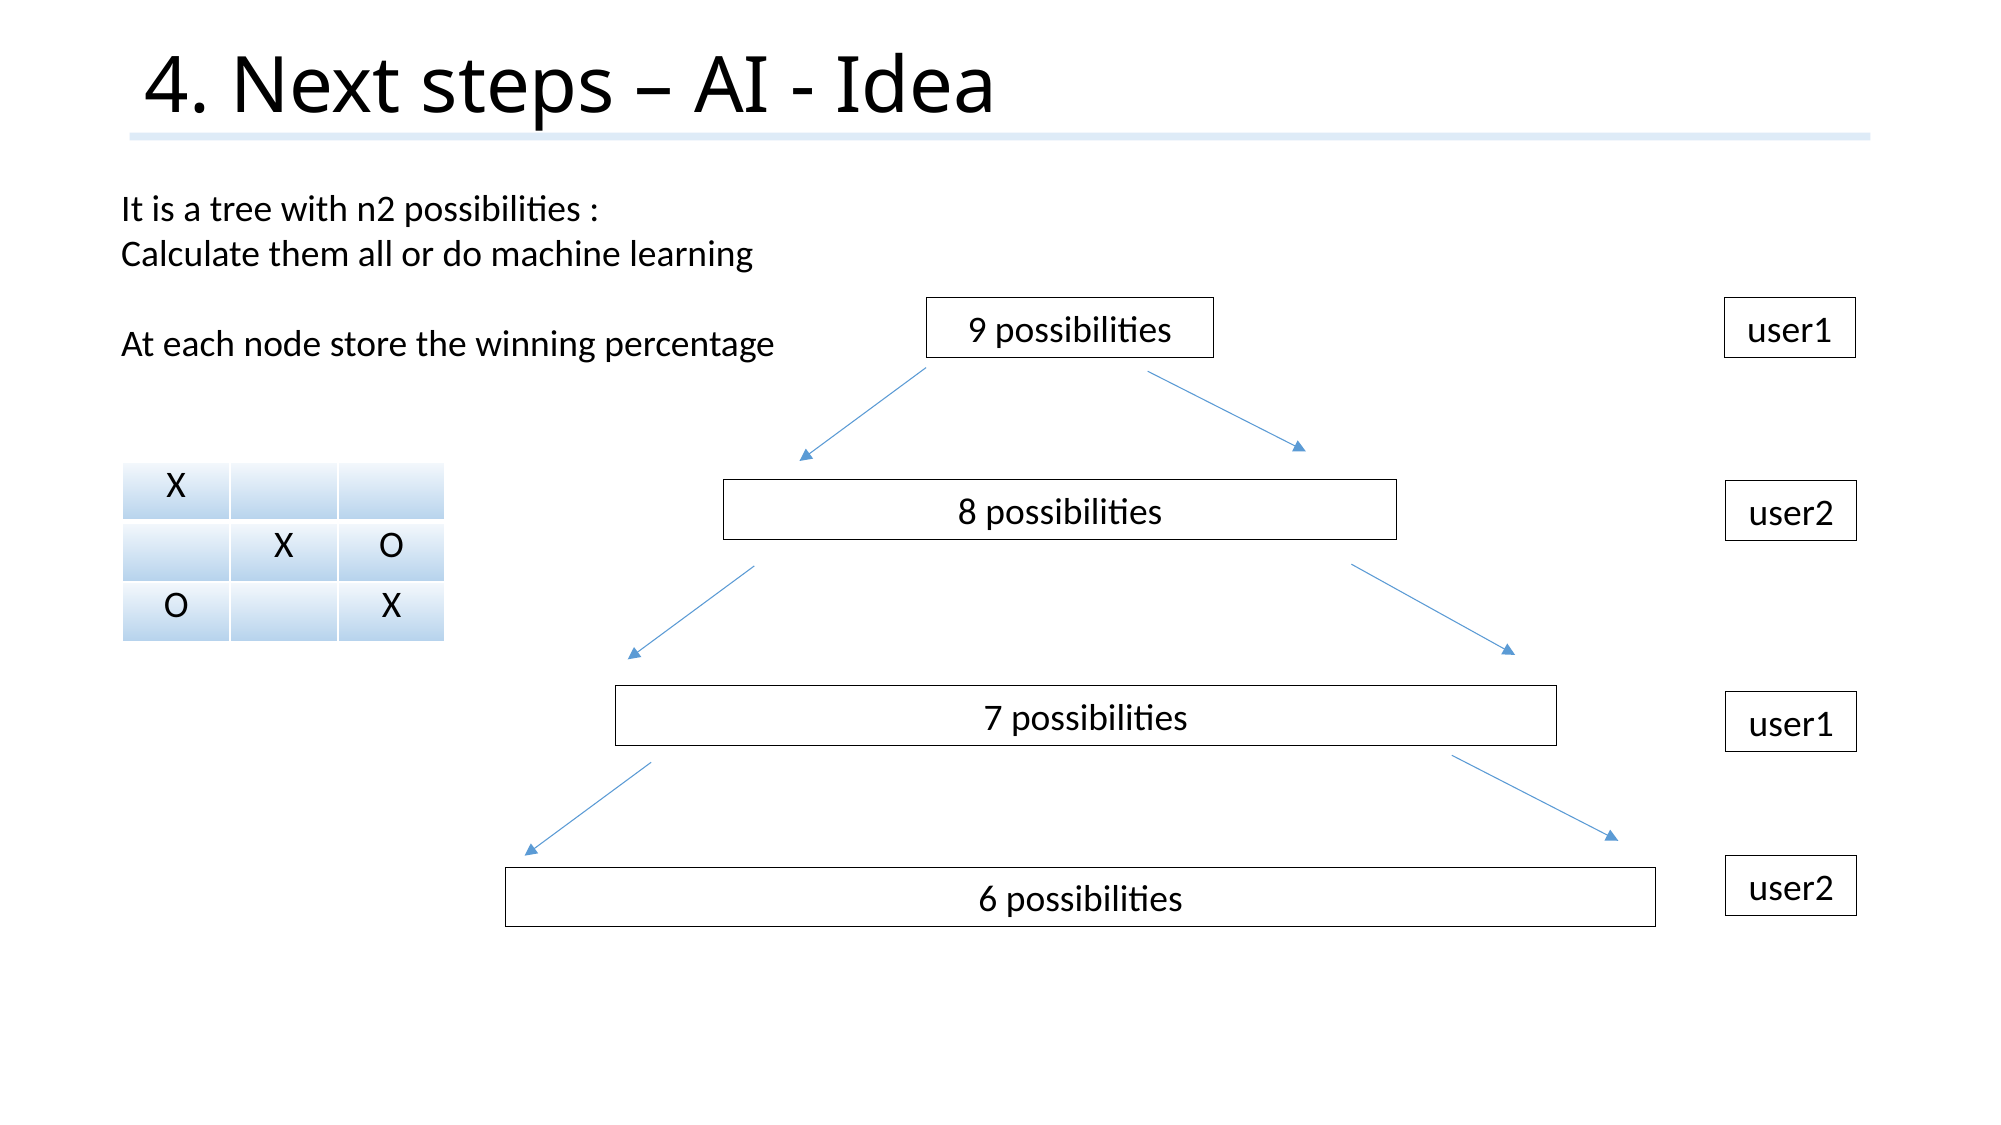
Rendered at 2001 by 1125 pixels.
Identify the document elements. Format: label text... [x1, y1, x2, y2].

text_box user2 [1725, 855, 1857, 916]
table_cell O [123, 583, 229, 641]
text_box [799, 367, 927, 461]
table_header X [123, 463, 229, 519]
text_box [627, 565, 755, 660]
text_box 9 possibilities [926, 297, 1214, 358]
table_cell [231, 583, 337, 641]
table_cell X [339, 583, 444, 641]
title 4. Next steps – AI - Idea [129, 36, 1871, 137]
table_cell [123, 524, 229, 581]
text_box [1351, 564, 1516, 655]
text_box It is a tree with n2 possibilities : Calculate them all or do machine learning At each node store the winning percentage [106, 176, 1332, 462]
text_box 7 possibilities [615, 685, 1557, 746]
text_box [1147, 371, 1306, 452]
table_header [339, 463, 444, 519]
text_box 6 possibilities [505, 867, 1656, 927]
table_header [231, 463, 337, 519]
table_cell O [339, 524, 444, 581]
text_box user2 [1725, 480, 1857, 541]
table_cell X [231, 524, 337, 581]
text_box user1 [1725, 691, 1857, 752]
text_box user1 [1724, 297, 1856, 358]
text_box 8 possibilities [723, 479, 1397, 540]
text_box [524, 762, 652, 856]
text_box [1451, 755, 1619, 841]
